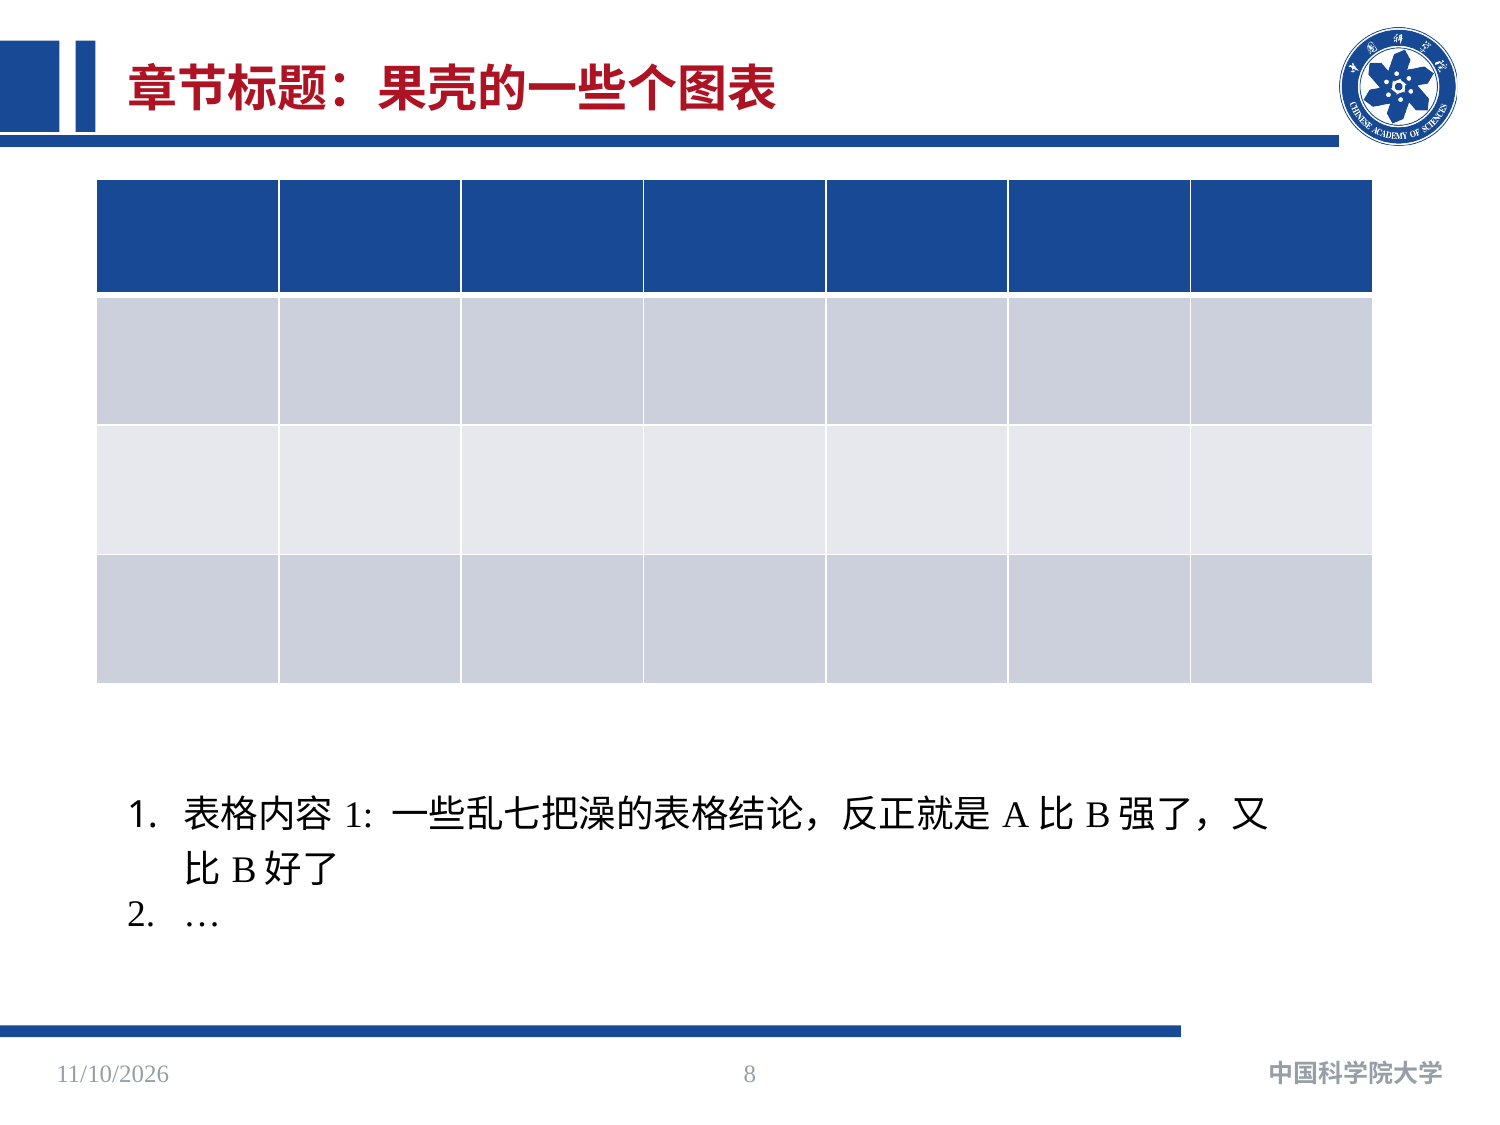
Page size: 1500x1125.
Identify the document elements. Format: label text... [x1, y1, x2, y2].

table_cell [1009, 426, 1190, 554]
footer 中国科学院大学 [988, 1042, 1459, 1103]
table_cell [280, 426, 460, 554]
table_cell [280, 555, 460, 683]
table_cell [462, 298, 643, 424]
table_header [644, 180, 825, 292]
title 章节标题：果壳的一些个图表 [112, 27, 1312, 146]
table_cell [644, 298, 825, 424]
table_cell [97, 426, 278, 554]
table_cell [280, 298, 460, 424]
table_cell [462, 555, 643, 683]
table_cell [97, 555, 278, 683]
table_header [97, 180, 278, 292]
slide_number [41, 1042, 396, 1103]
table_cell [644, 426, 825, 554]
text_box 表格内容1: 一些乱七把澡的表格结论，反正就是A比B强了，又比B好了 … [112, 776, 1312, 993]
table_header [827, 180, 1007, 292]
table_cell [1191, 426, 1372, 554]
table_cell [827, 298, 1007, 424]
table_cell [1009, 555, 1190, 683]
table_header [462, 180, 643, 292]
table_cell [827, 426, 1007, 554]
table_cell [462, 426, 643, 554]
table_cell [1009, 298, 1190, 424]
table_header [280, 180, 460, 292]
table_header [1009, 180, 1190, 292]
table_cell [827, 555, 1007, 683]
table_cell [97, 298, 278, 424]
table_header [1191, 180, 1372, 292]
picture [1339, 27, 1458, 146]
table_cell [1191, 555, 1372, 683]
slide_number 8 [587, 1042, 913, 1103]
table_cell [1191, 298, 1372, 424]
table_cell [644, 555, 825, 683]
